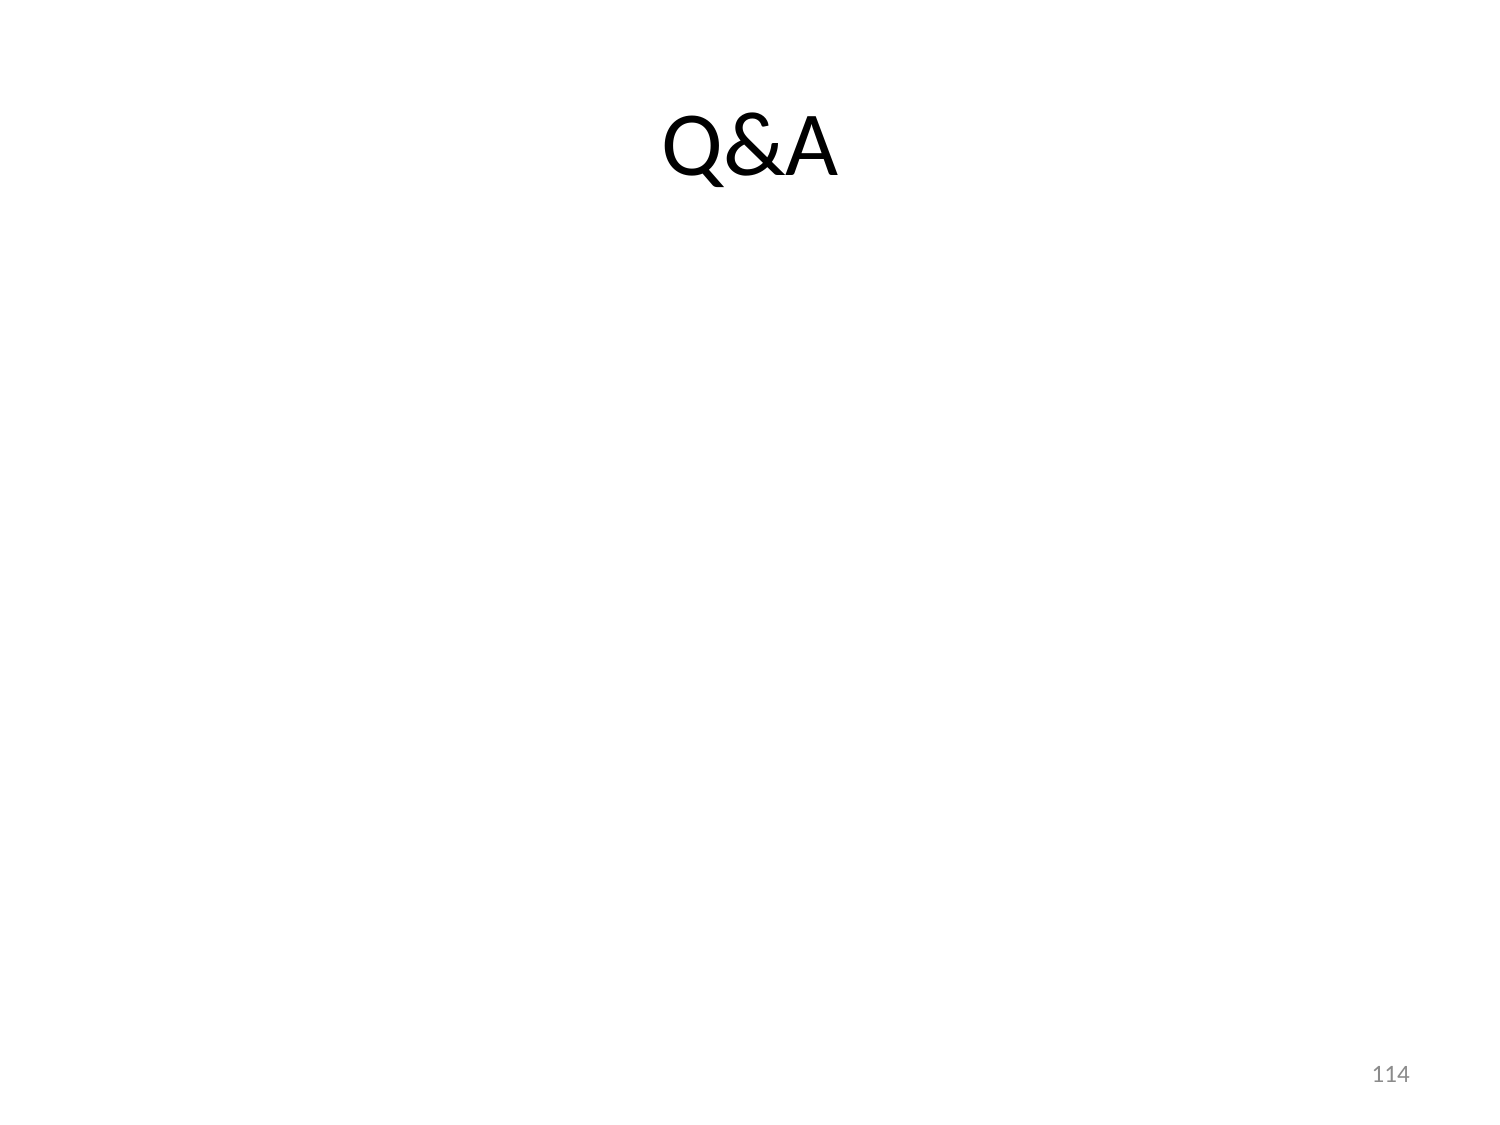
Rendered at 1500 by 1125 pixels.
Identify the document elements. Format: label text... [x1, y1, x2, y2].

slide_number 114 [1074, 1042, 1425, 1103]
title Q&A [75, 45, 1425, 233]
